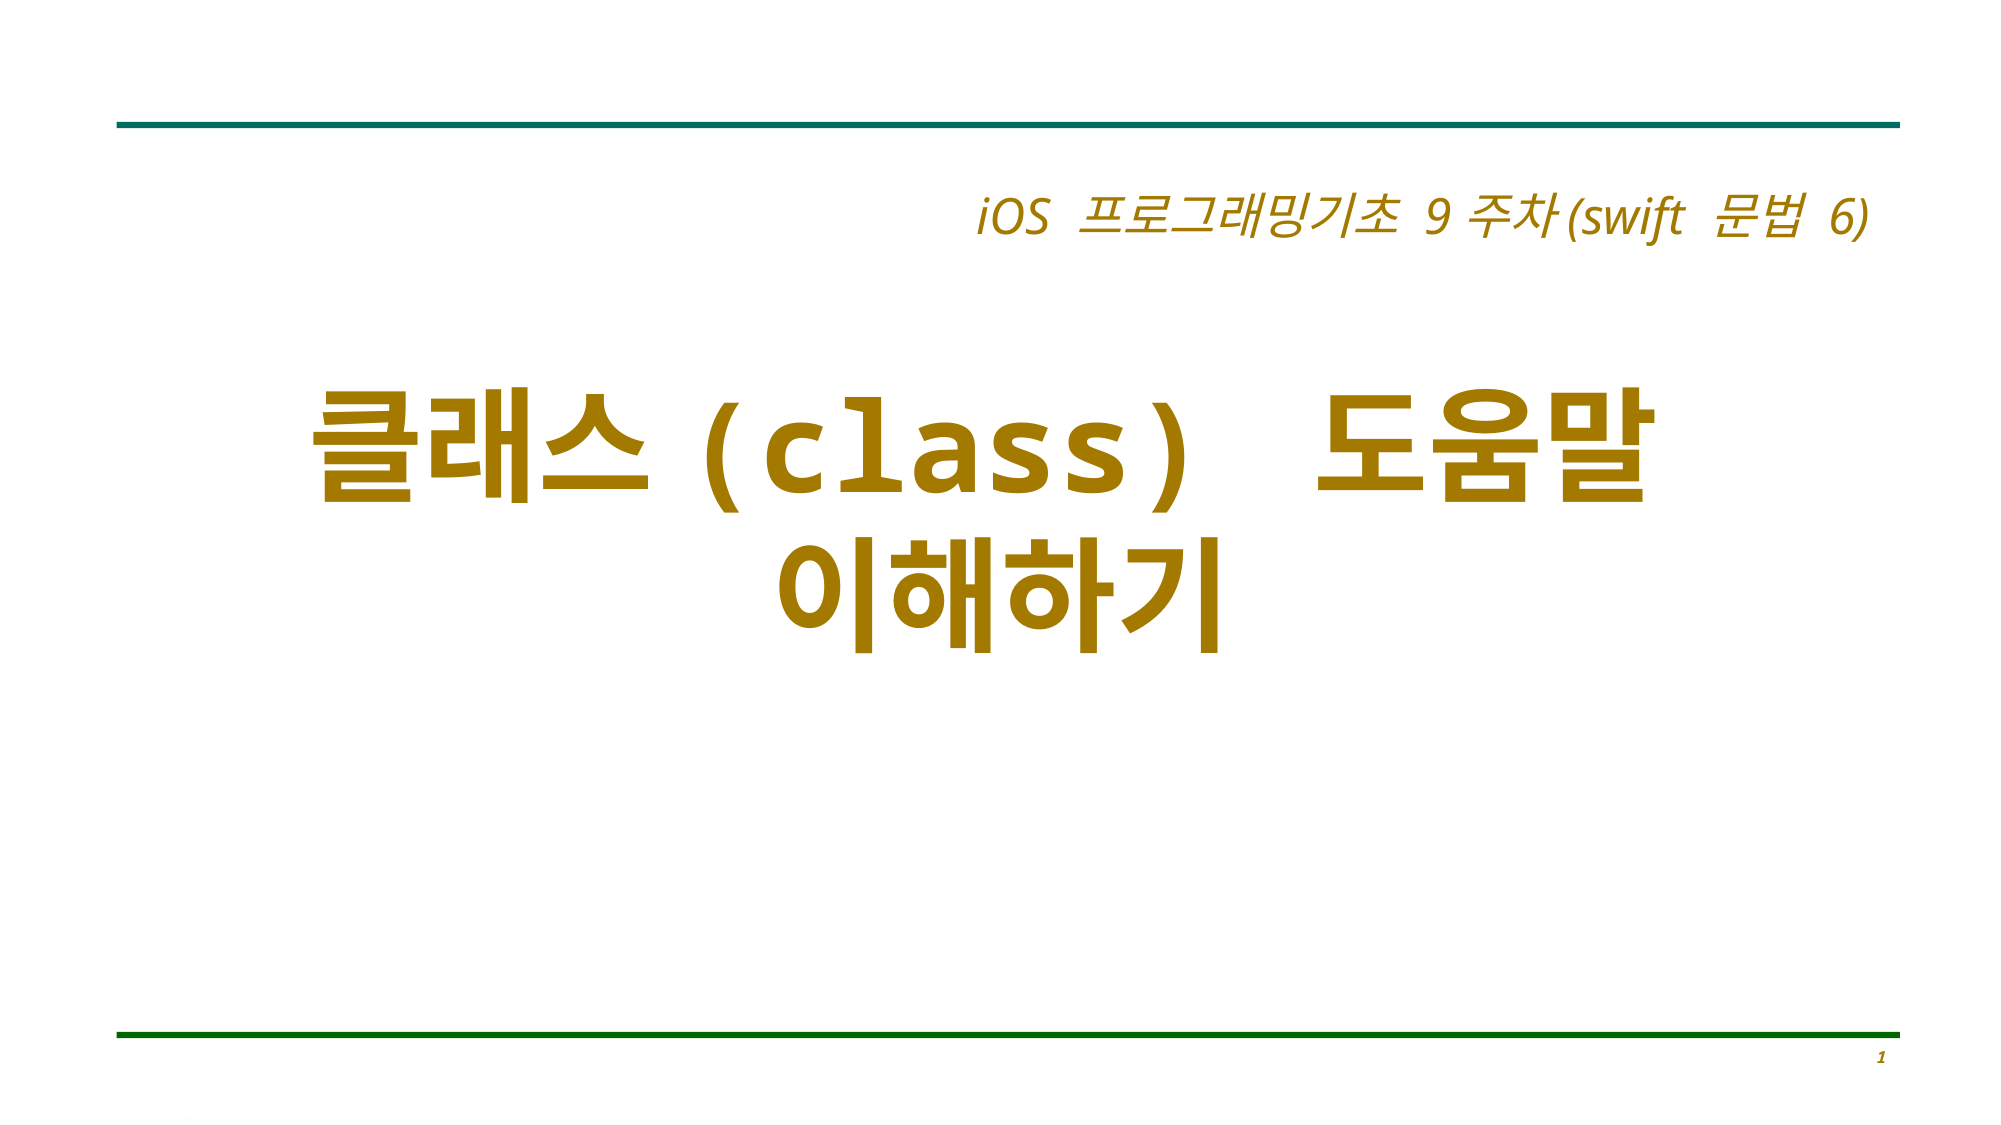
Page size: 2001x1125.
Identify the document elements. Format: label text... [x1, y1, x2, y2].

title 클래스(class) 도움말 이해하기 [232, 349, 1771, 687]
text_box iOS 프로그래밍기초 9주차(swift 문법 6) [964, 184, 1898, 245]
